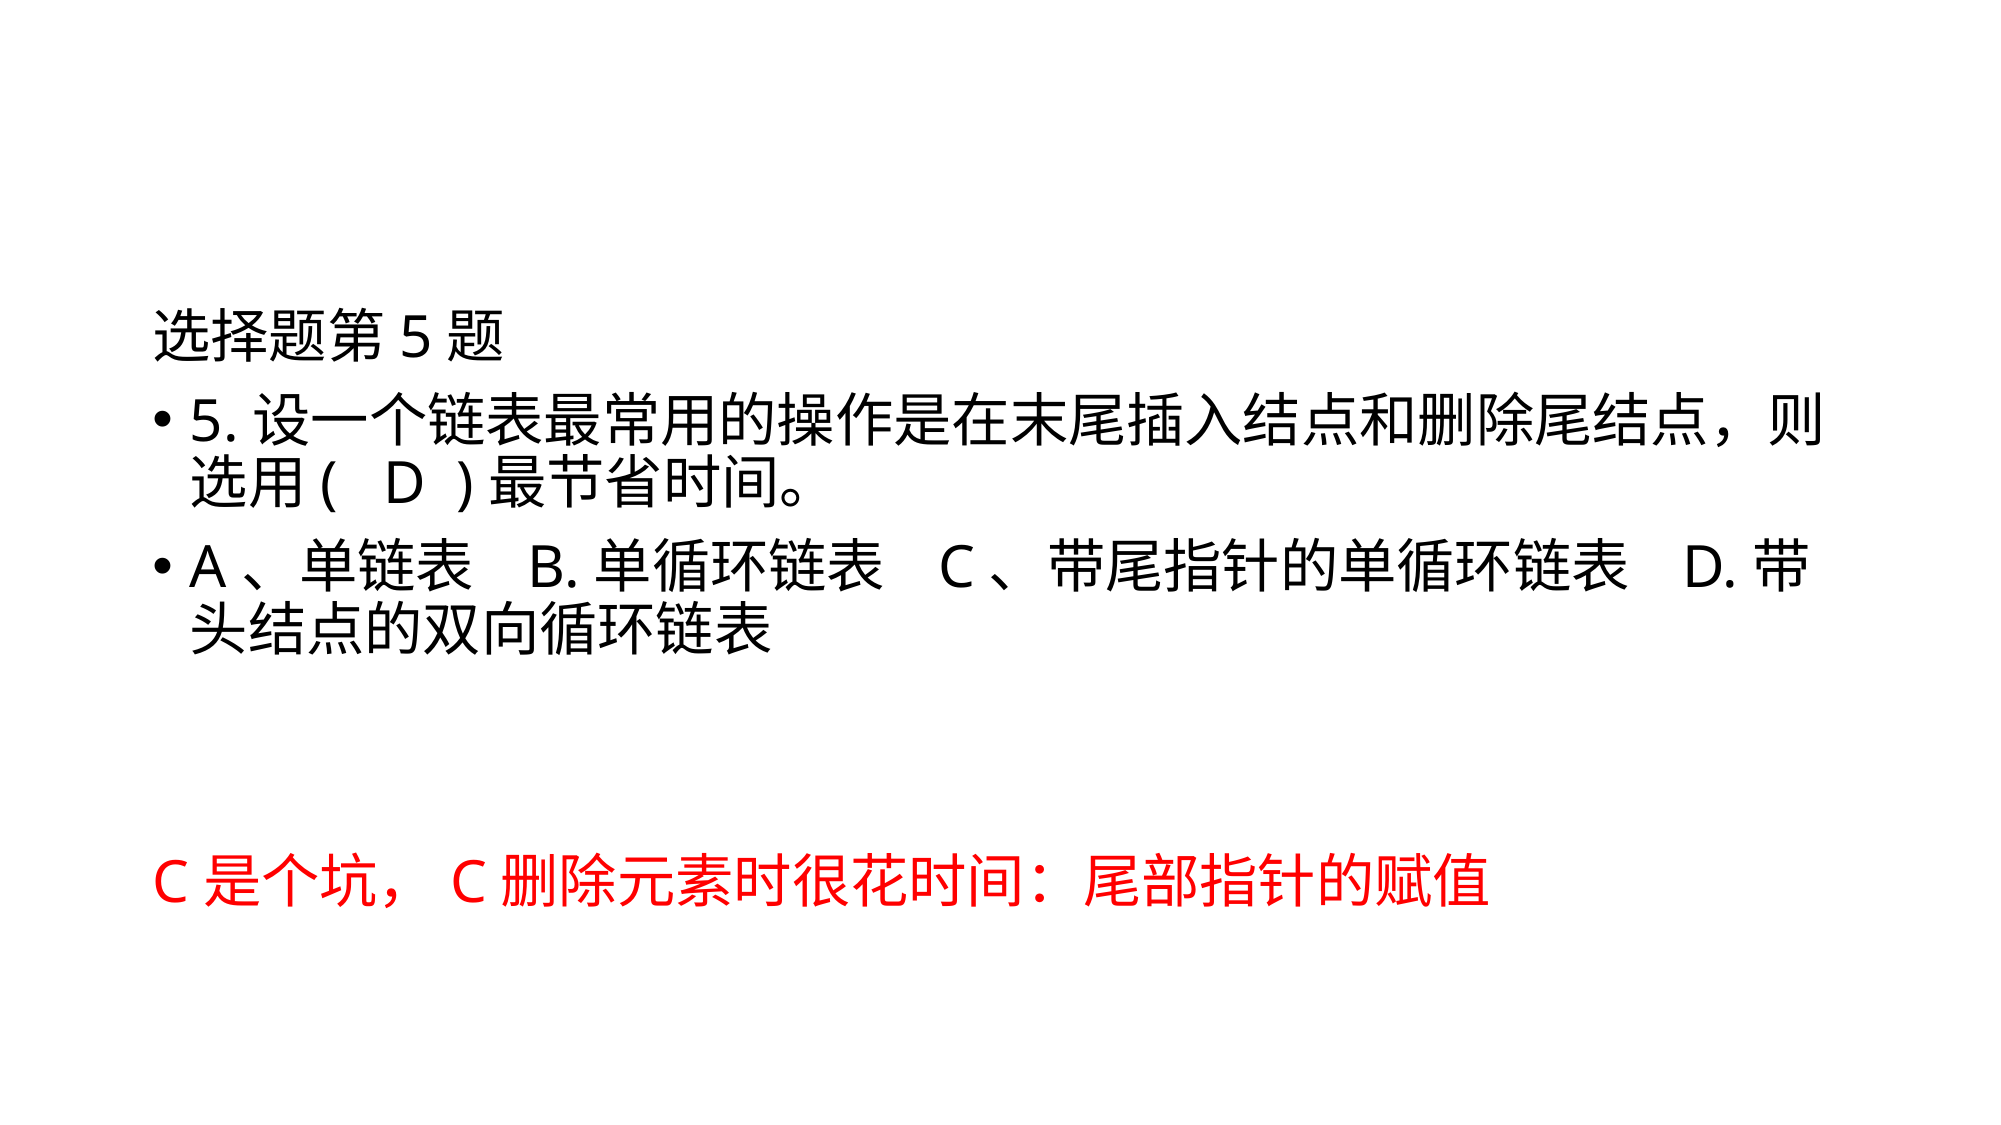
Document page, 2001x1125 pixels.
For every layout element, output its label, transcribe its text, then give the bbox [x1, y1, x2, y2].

list 选择题第5题 5.设一个链表最常用的操作是在末尾插入结点和删除尾结点，则选用( D )最节省时间。 A、单链表 B.单循环链表 C、带尾指针的单循环链表 D.带头结点的双向循环链表 C是个坑，C删除元素时很花时间：尾部指针的赋值 [137, 299, 1863, 1014]
